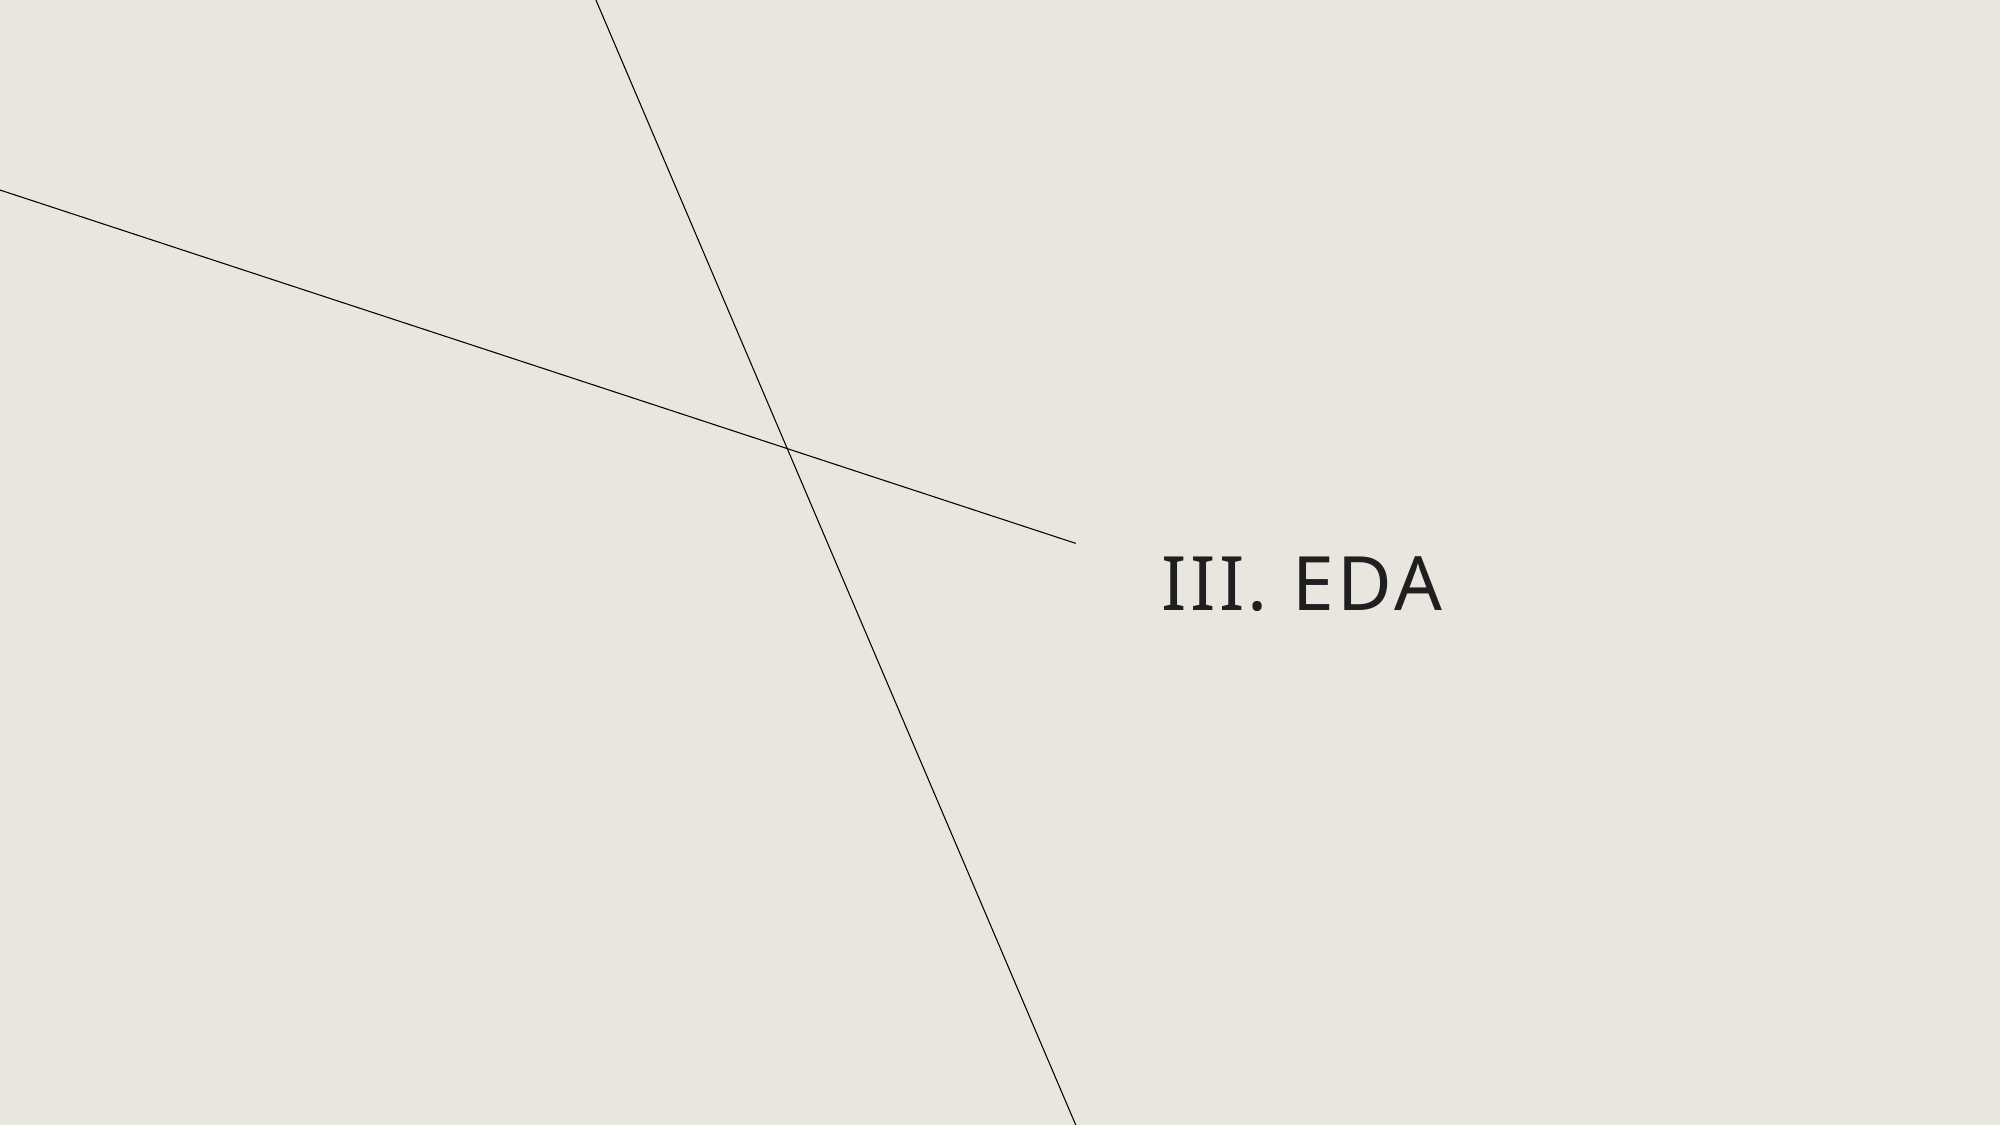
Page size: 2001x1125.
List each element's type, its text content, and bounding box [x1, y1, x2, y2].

title III. EDA [1146, 79, 1902, 634]
